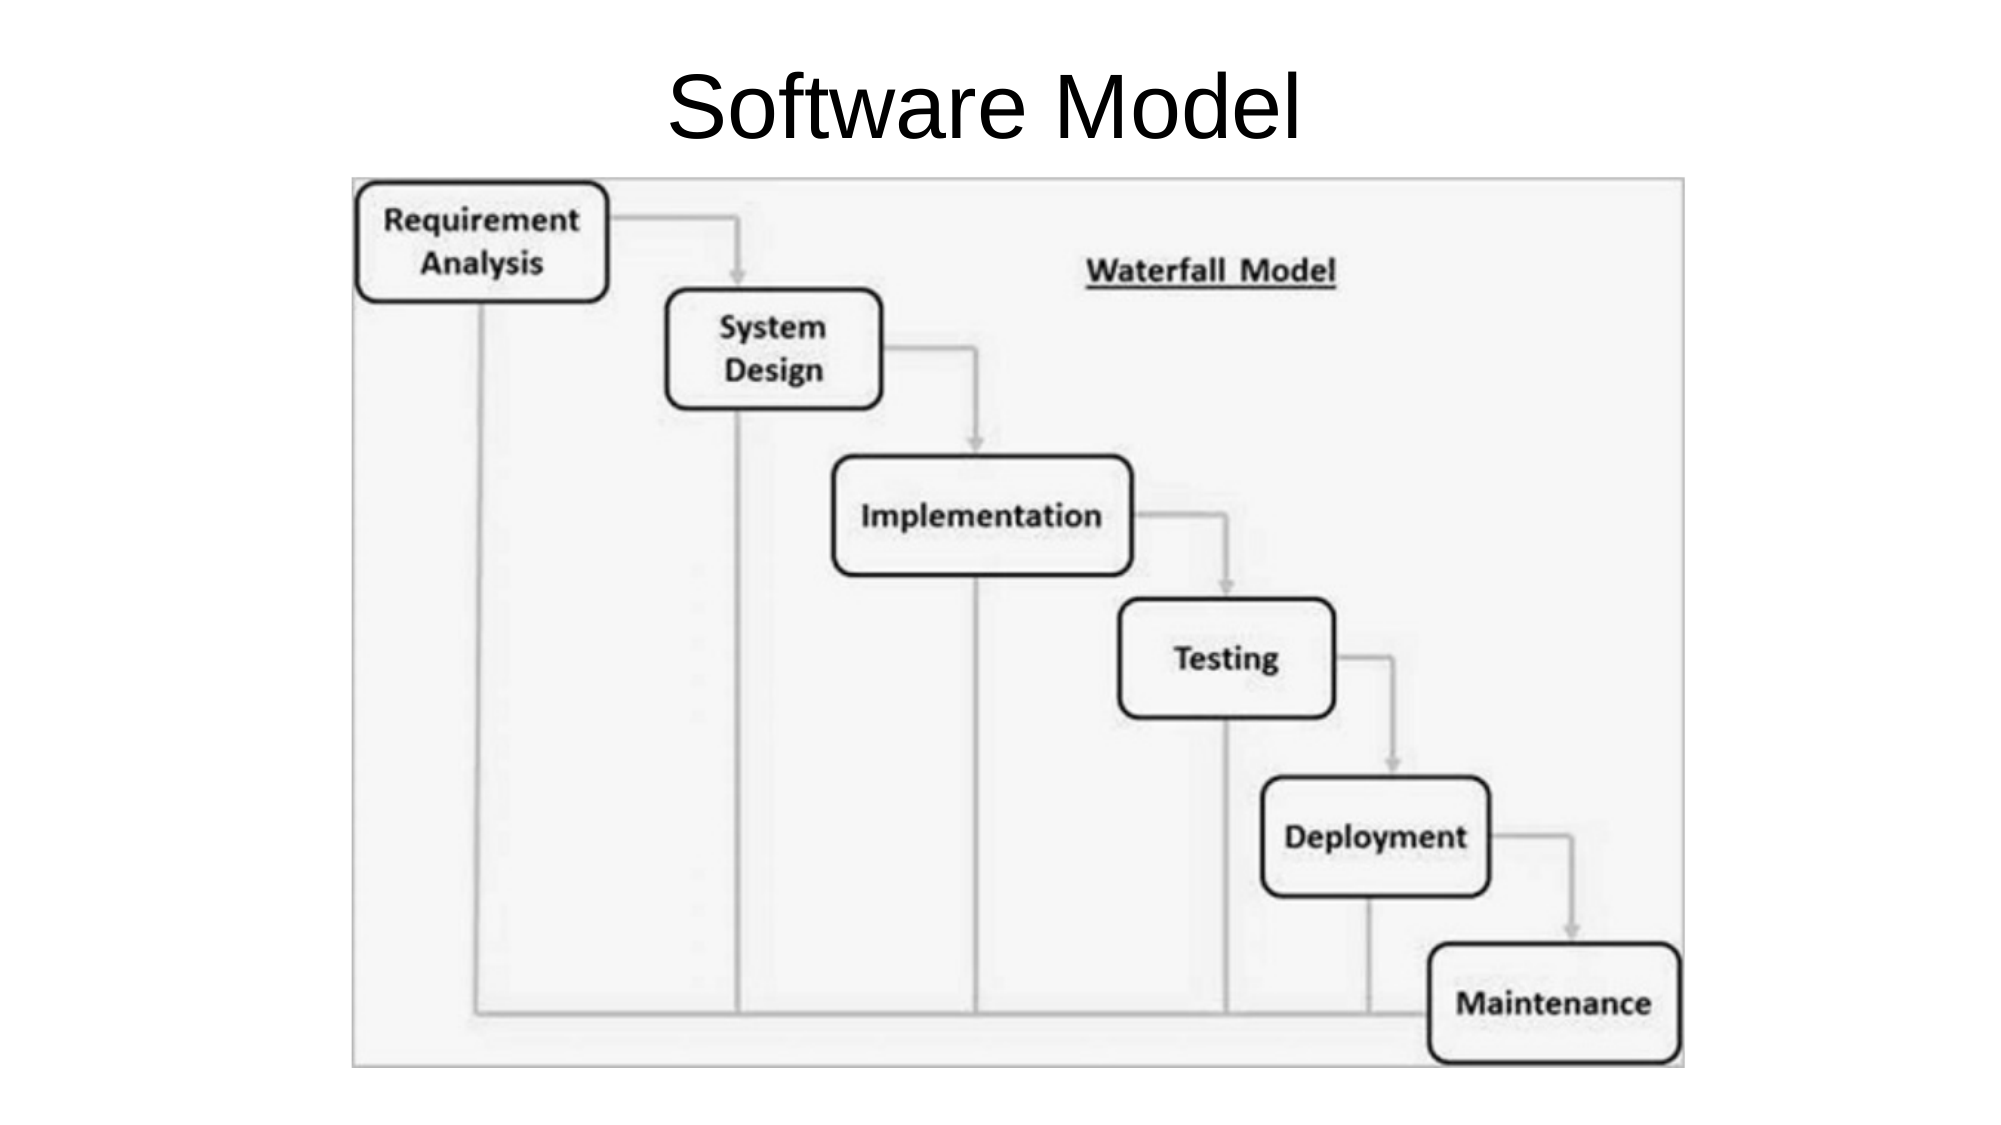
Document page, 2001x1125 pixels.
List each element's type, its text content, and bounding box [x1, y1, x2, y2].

picture [348, 173, 1688, 1068]
title Software Model [123, 0, 1848, 218]
